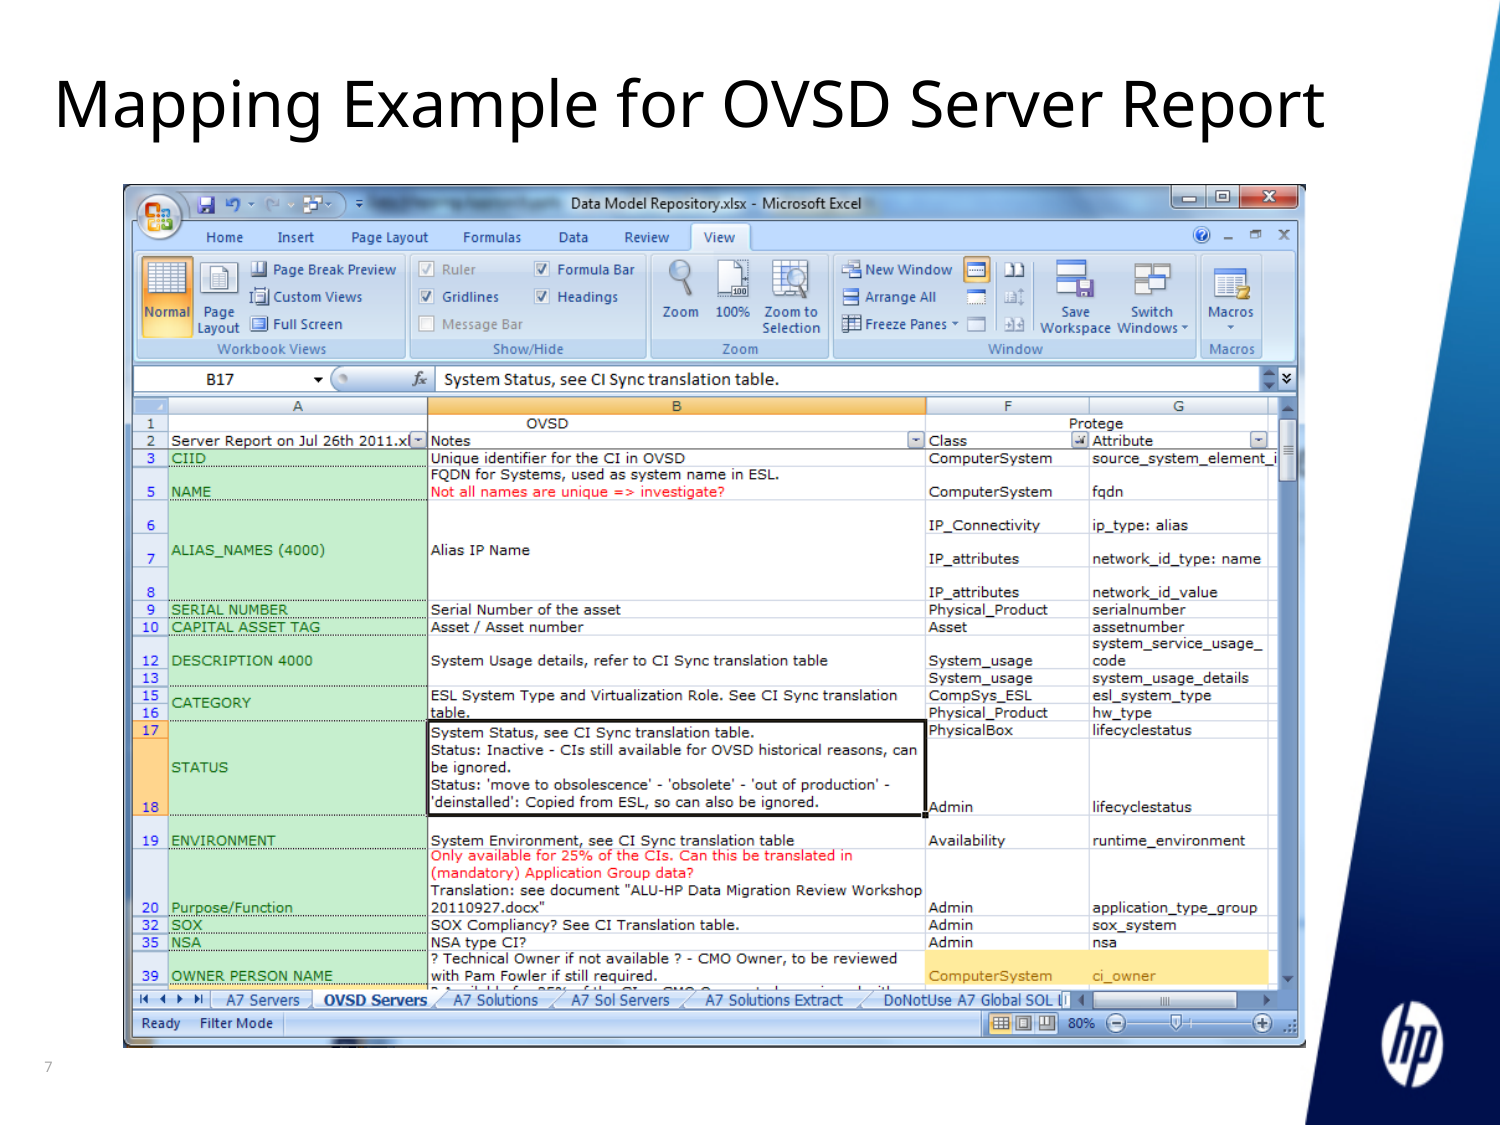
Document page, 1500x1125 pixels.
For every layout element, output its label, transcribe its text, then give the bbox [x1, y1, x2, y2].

picture [0, 0, 1500, 1125]
title Mapping Example for OVSD Server Report [38, 64, 1413, 174]
